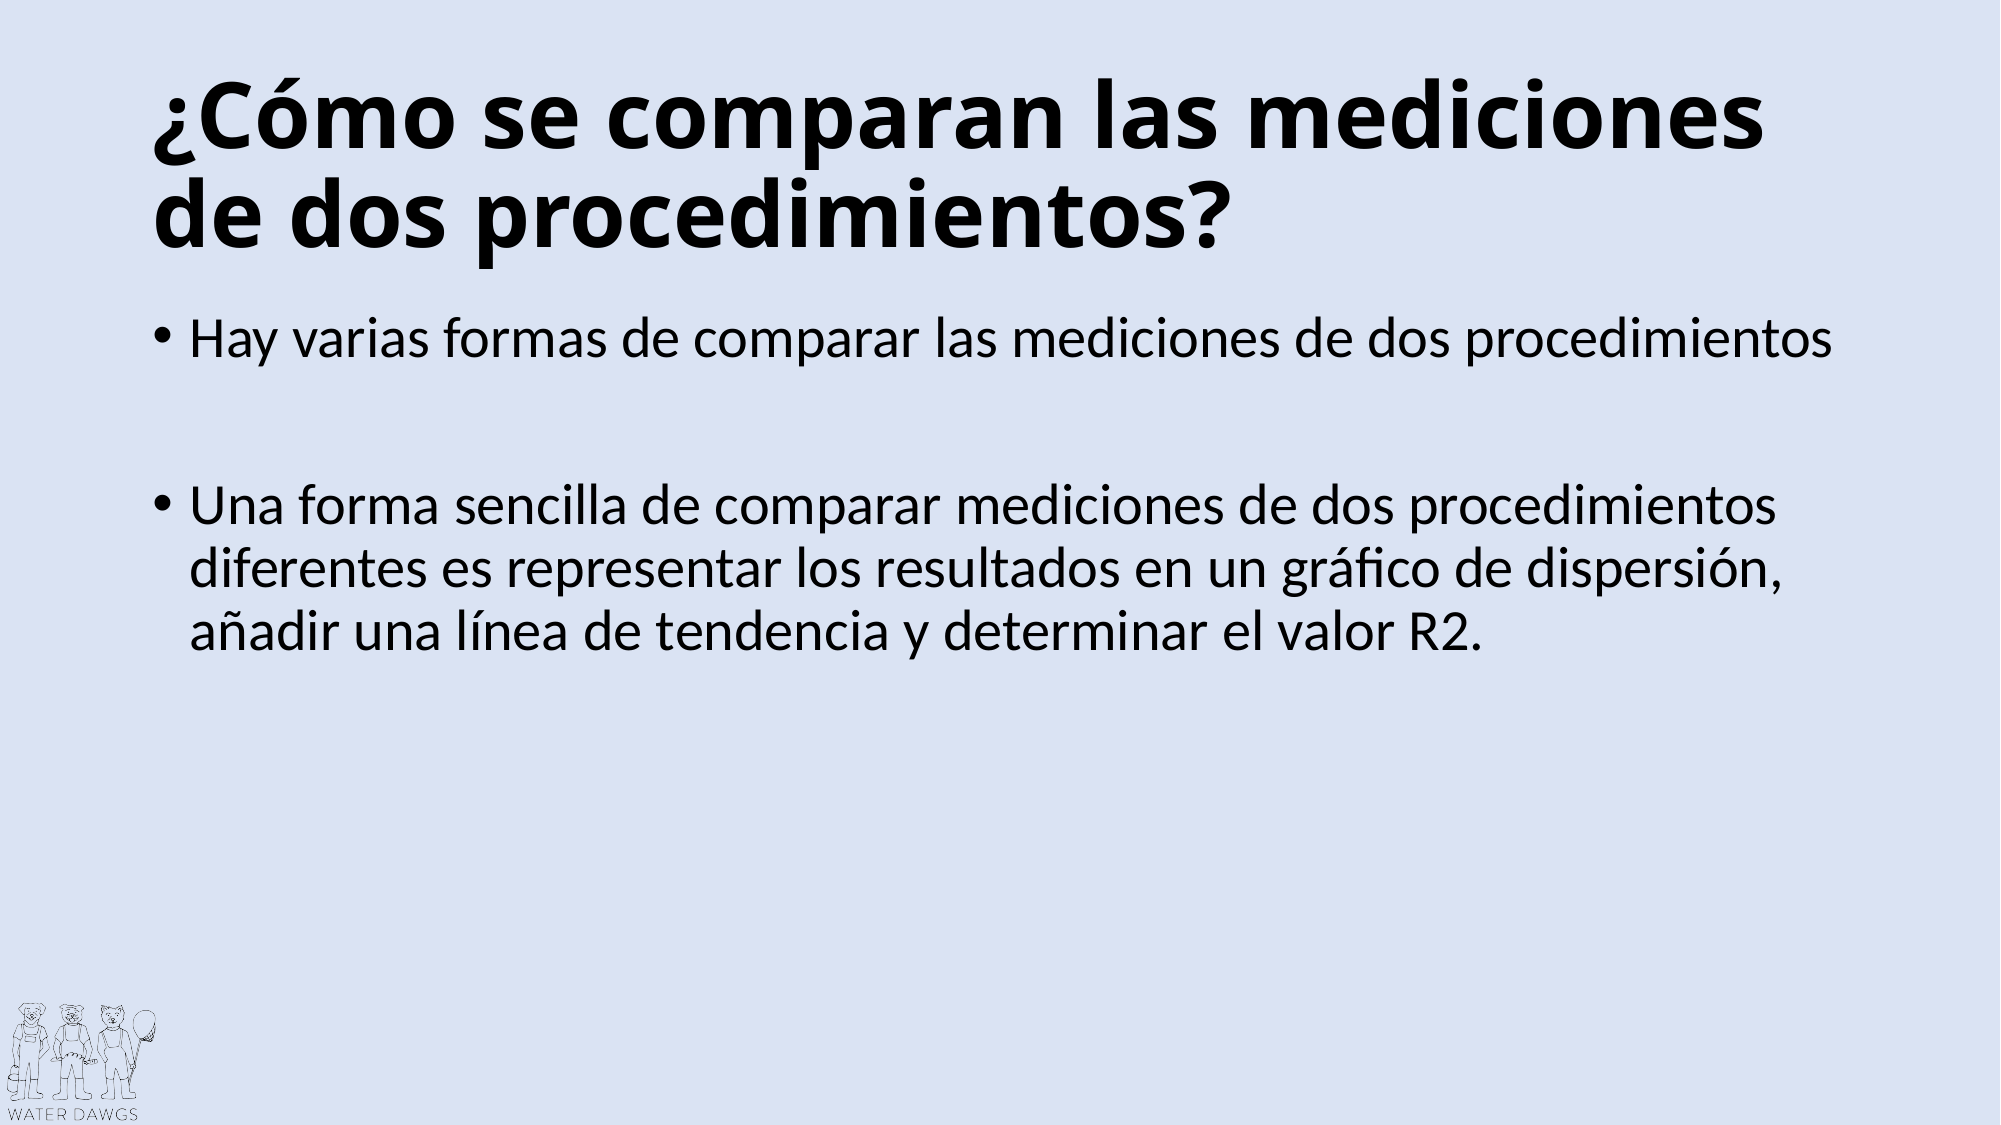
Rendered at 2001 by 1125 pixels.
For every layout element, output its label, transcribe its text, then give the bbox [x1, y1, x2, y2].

title ¿Cómo se comparan las mediciones de dos procedimientos? [137, 59, 1863, 278]
list Hay varias formas de comparar las mediciones de dos procedimientos Una forma sencilla de comparar mediciones de dos procedimientos diferentes es representar los resultados en un gráfico de dispersión, añadir una línea de tendencia y determinar el valor R2. [137, 299, 1863, 1014]
picture [0, 967, 172, 1125]
